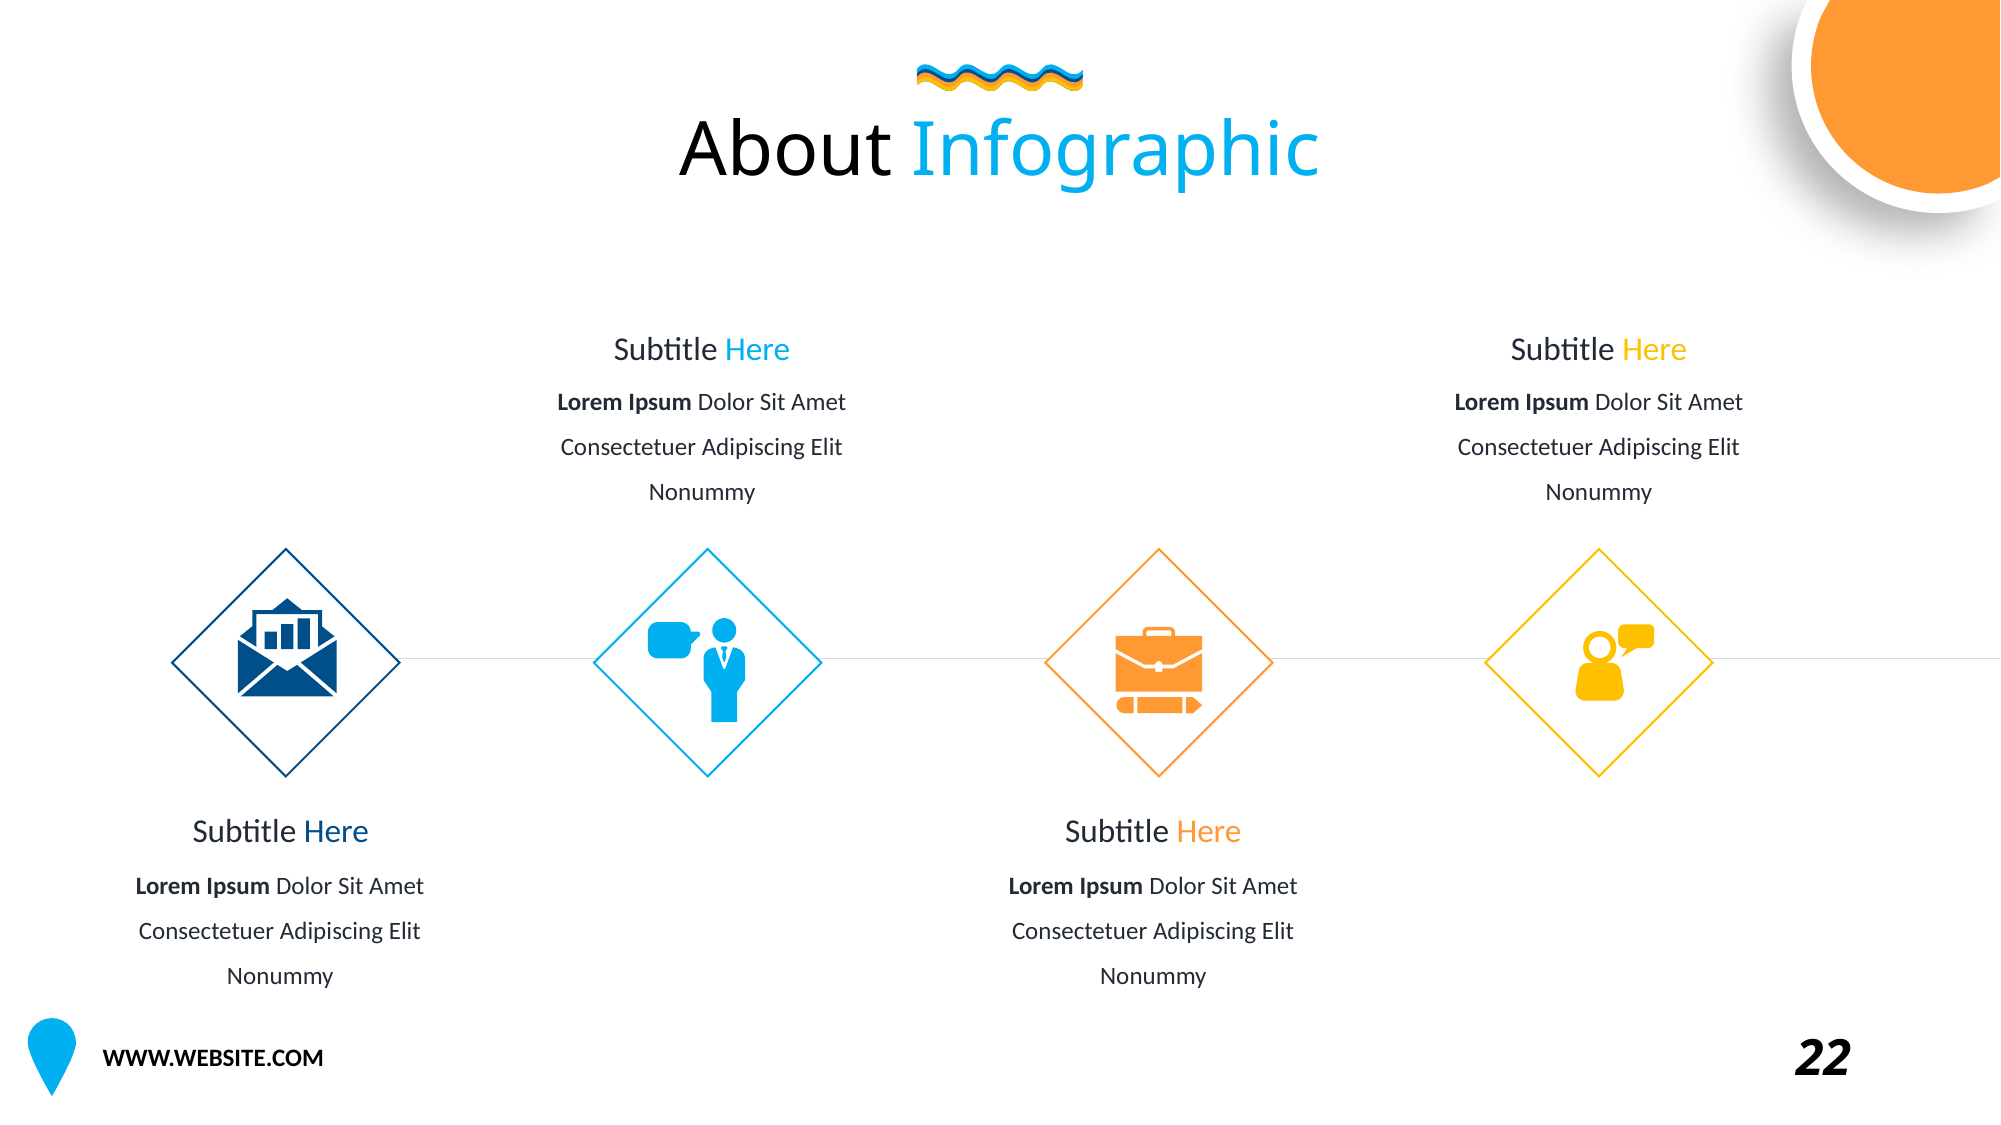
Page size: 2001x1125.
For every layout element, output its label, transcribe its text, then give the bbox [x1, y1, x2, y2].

text_box [1043, 659, 1275, 778]
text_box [916, 64, 1084, 92]
text_box [597, 547, 819, 658]
text_box [1488, 547, 1710, 658]
text_box WWW.WEBSITE.COM [87, 1034, 468, 1080]
text_box [1048, 547, 1270, 658]
text_box 22 [1781, 1018, 2000, 1102]
text_box Lorem Ipsum Dolor Sit Amet Consectetuer Adipiscing Elit Nonummy [94, 847, 467, 997]
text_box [1115, 626, 1203, 714]
text_box Subtitle Here [598, 319, 806, 375]
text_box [1575, 624, 1655, 701]
text_box About Infographic [664, 93, 1336, 198]
text_box Subtitle Here [1495, 319, 1703, 375]
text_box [237, 598, 337, 697]
text_box Lorem Ipsum Dolor Sit Amet Consectetuer Adipiscing Elit Nonummy [1413, 363, 1786, 513]
text_box [652, 659, 823, 778]
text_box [647, 618, 746, 723]
text_box Lorem Ipsum Dolor Sit Amet Consectetuer Adipiscing Elit Nonummy [967, 847, 1340, 997]
text_box Subtitle Here [177, 801, 384, 857]
text_box [592, 659, 647, 718]
text_box Subtitle Here [1050, 801, 1257, 857]
text_box [170, 547, 401, 778]
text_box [1791, 0, 2000, 213]
text_box [27, 1018, 77, 1097]
text_box Lorem Ipsum Dolor Sit Amet Consectetuer Adipiscing Elit Nonummy [516, 363, 889, 513]
text_box [1483, 659, 1715, 778]
